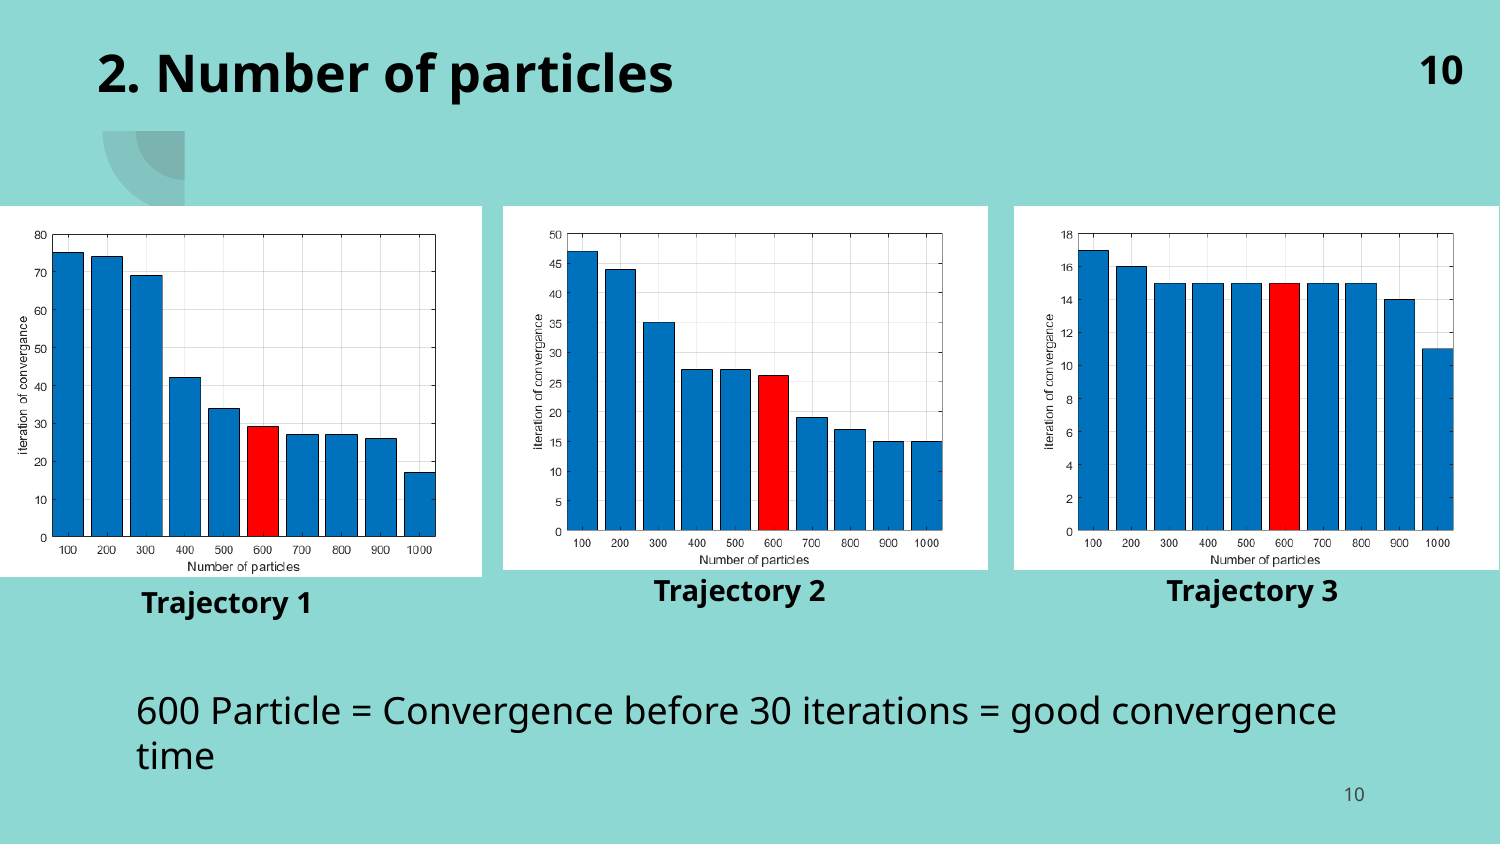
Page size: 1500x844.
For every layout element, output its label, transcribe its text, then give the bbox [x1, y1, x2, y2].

text_box 600 Particle = Convergence before 30 iterations = good convergence time [121, 671, 1416, 792]
picture [1014, 206, 1500, 570]
text_box Trajectory 1 [126, 586, 393, 635]
picture [502, 206, 988, 570]
text_box Trajectory 3 [1151, 578, 1418, 623]
text_box 10 [1403, 30, 1500, 108]
text_box Trajectory 2 [638, 578, 905, 623]
text_box 2. Number of particles [7, 24, 839, 118]
slide_number ‹#› [1290, 792, 1381, 828]
picture [0, 206, 482, 578]
